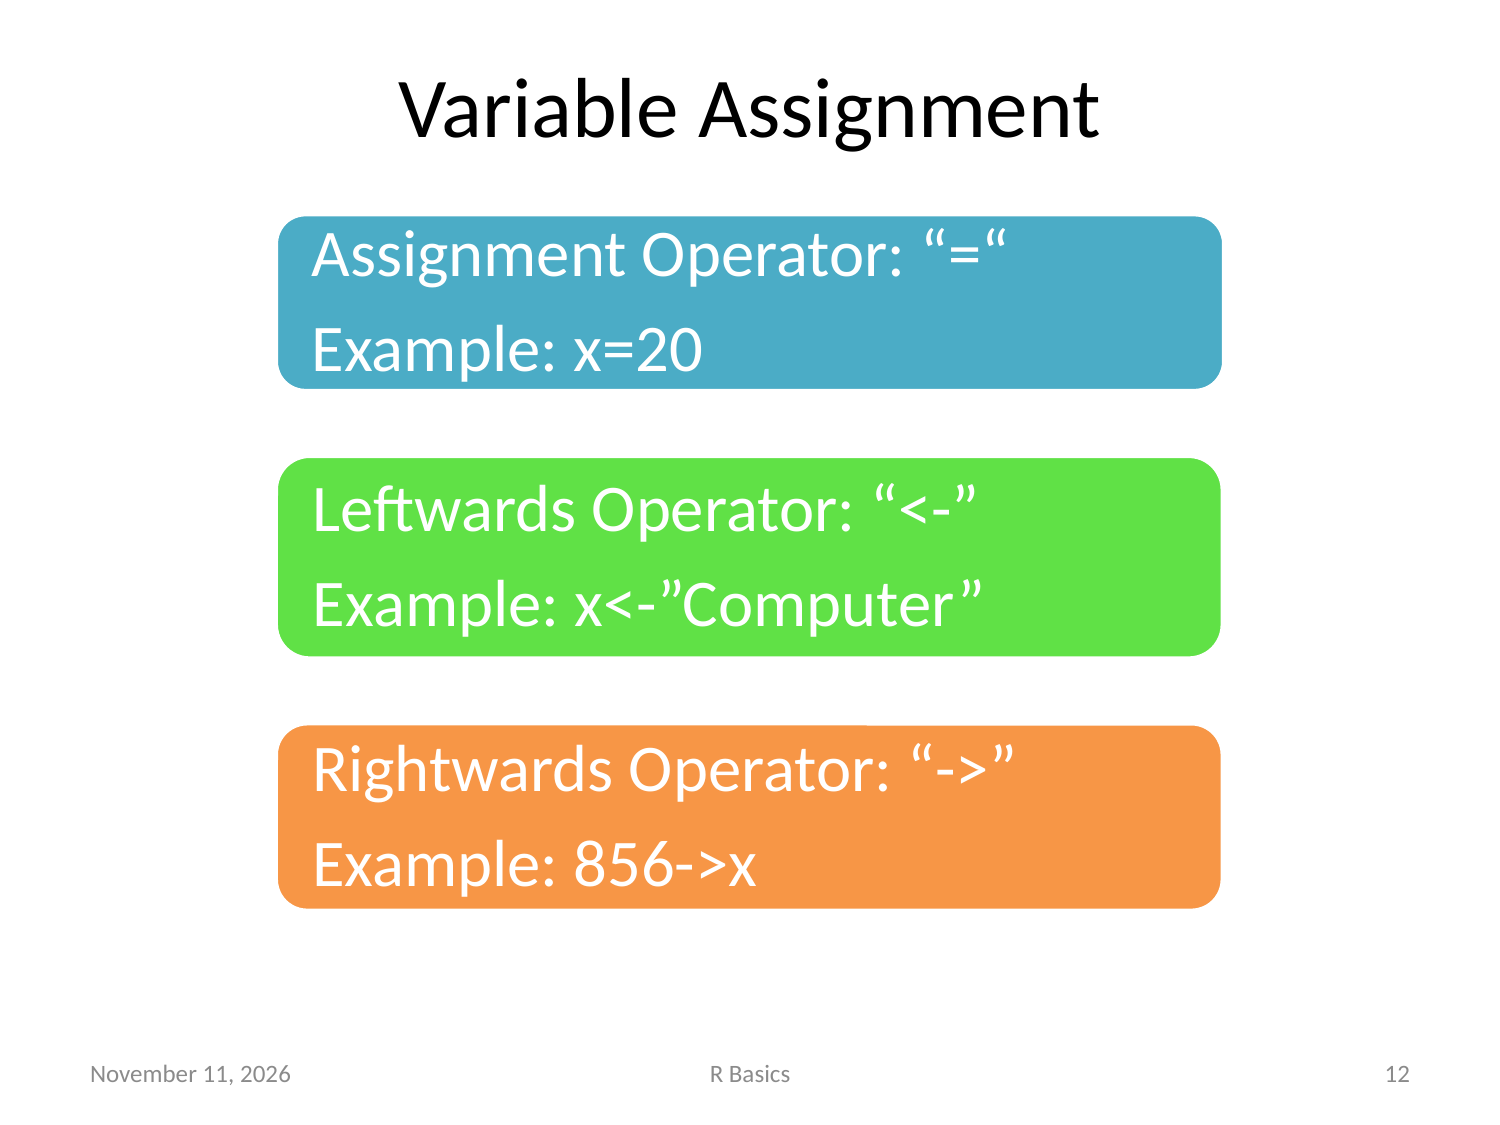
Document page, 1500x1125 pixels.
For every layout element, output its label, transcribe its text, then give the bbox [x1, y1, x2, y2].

slide_number 12 [1074, 1042, 1425, 1103]
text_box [275, 455, 1223, 659]
footer R Basics [512, 1042, 988, 1103]
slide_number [75, 1042, 425, 1103]
title Variable Assignment [75, 45, 1425, 163]
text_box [275, 214, 1225, 392]
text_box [275, 723, 1223, 911]
